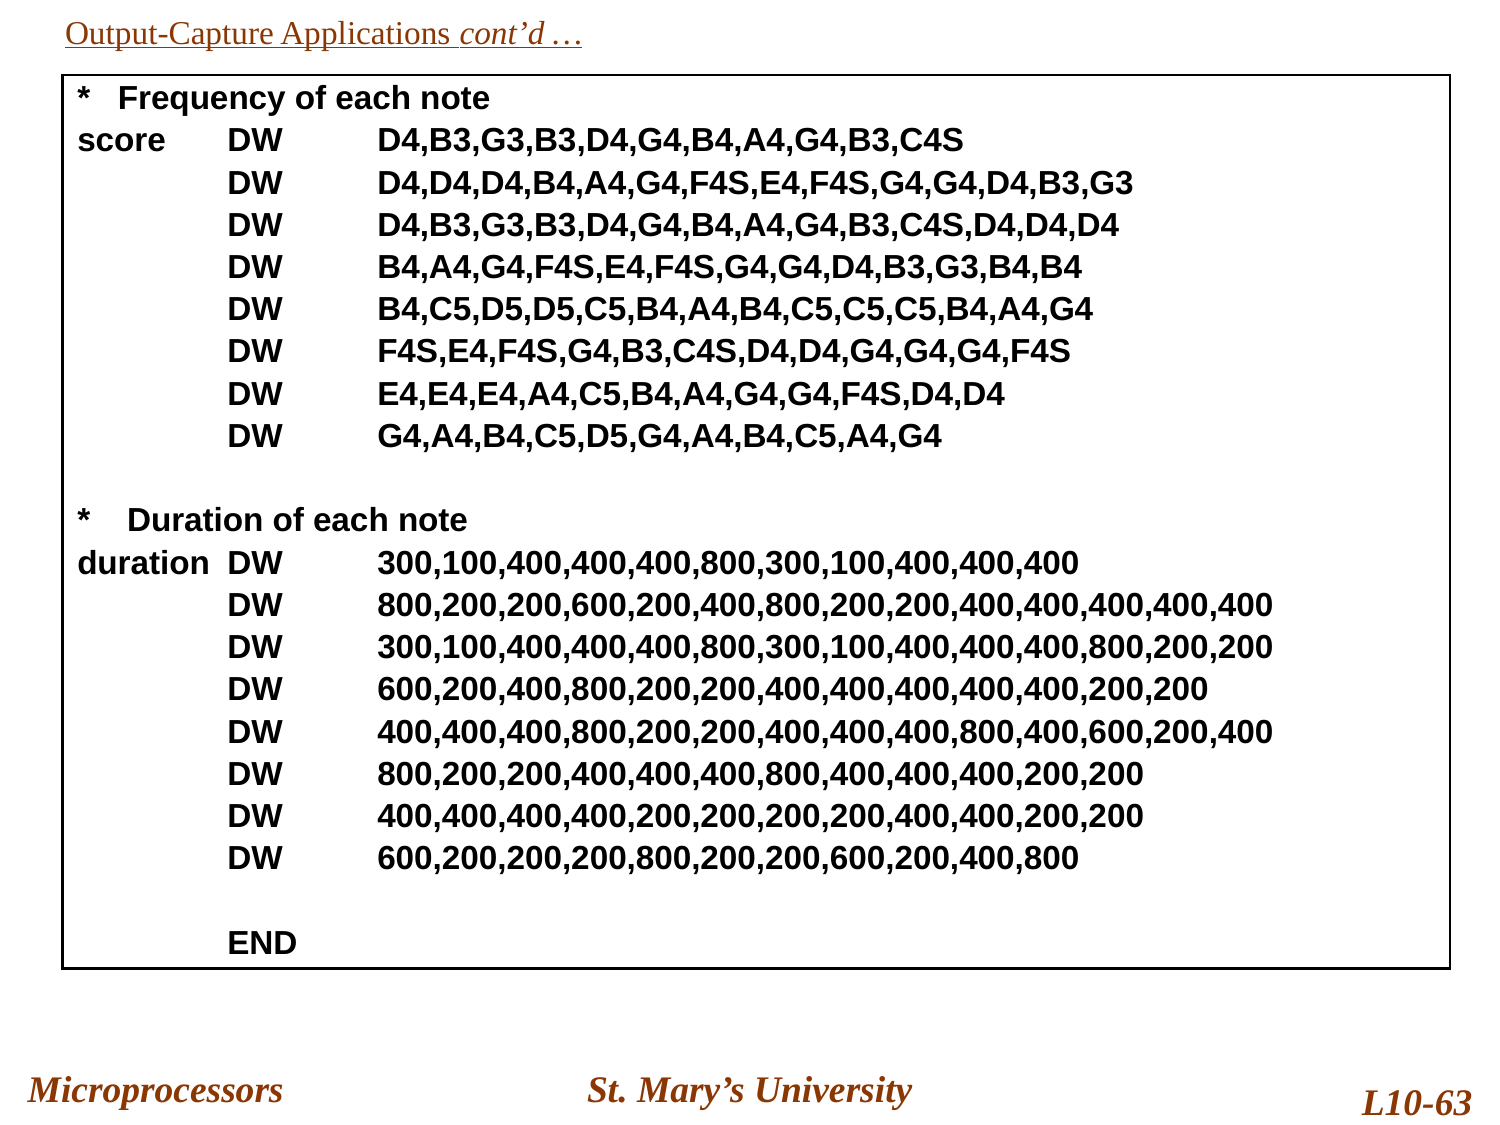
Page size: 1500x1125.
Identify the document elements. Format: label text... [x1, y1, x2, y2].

text_box * Frequency of each note score DW D4,B3,G3,B3,D4,G4,B4,A4,G4,B3,C4S DW D4,D4,D4,B4,A4,G4,F4S,E4,F4S,G4,G4,D4,B3,G3 DW D4,B3,G3,B3,D4,G4,B4,A4,G4,B3,C4S,D4,D4,D4 DW B4,A4,G4,F4S,E4,F4S,G4,G4,D4,B3,G3,B4,B4 DW B4,C5,D5,D5,C5,B4,A4,B4,C5,C5,C5,B4,A4,G4 DW F4S,E4,F4S,G4,B3,C4S,D4,D4,G4,G4,G4,F4S DW E4,E4,E4,A4,C5,B4,A4,G4,G4,F4S,D4,D4 DW G4,A4,B4,C5,D5,G4,A4,B4,C5,A4,G4 * Duration of each note duration DW 300,100,400,400,400,800,300,100,400,400,400 DW 800,200,200,600,200,400,800,200,200,400,400,400,400,400 DW 300,100,400,400,400,800,300,100,400,400,400,800,200,200 DW 600,200,400,800,200,200,400,400,400,400,400,200,200 DW 400,400,400,800,200,200,400,400,400,800,400,600,200,400 DW 800,200,200,400,400,400,800,400,400,400,200,200 DW 400,400,400,400,200,200,200,200,400,400,200,200 DW 600,200,200,200,800,200,200,600,200,400,800 END [62, 75, 1450, 969]
slide_number L10-63 [1299, 1062, 1488, 1125]
slide_number Microprocessors [12, 1049, 376, 1125]
text_box Output-Capture Applications cont’d … [49, 0, 1325, 63]
footer St. Mary’s University [512, 1049, 988, 1125]
